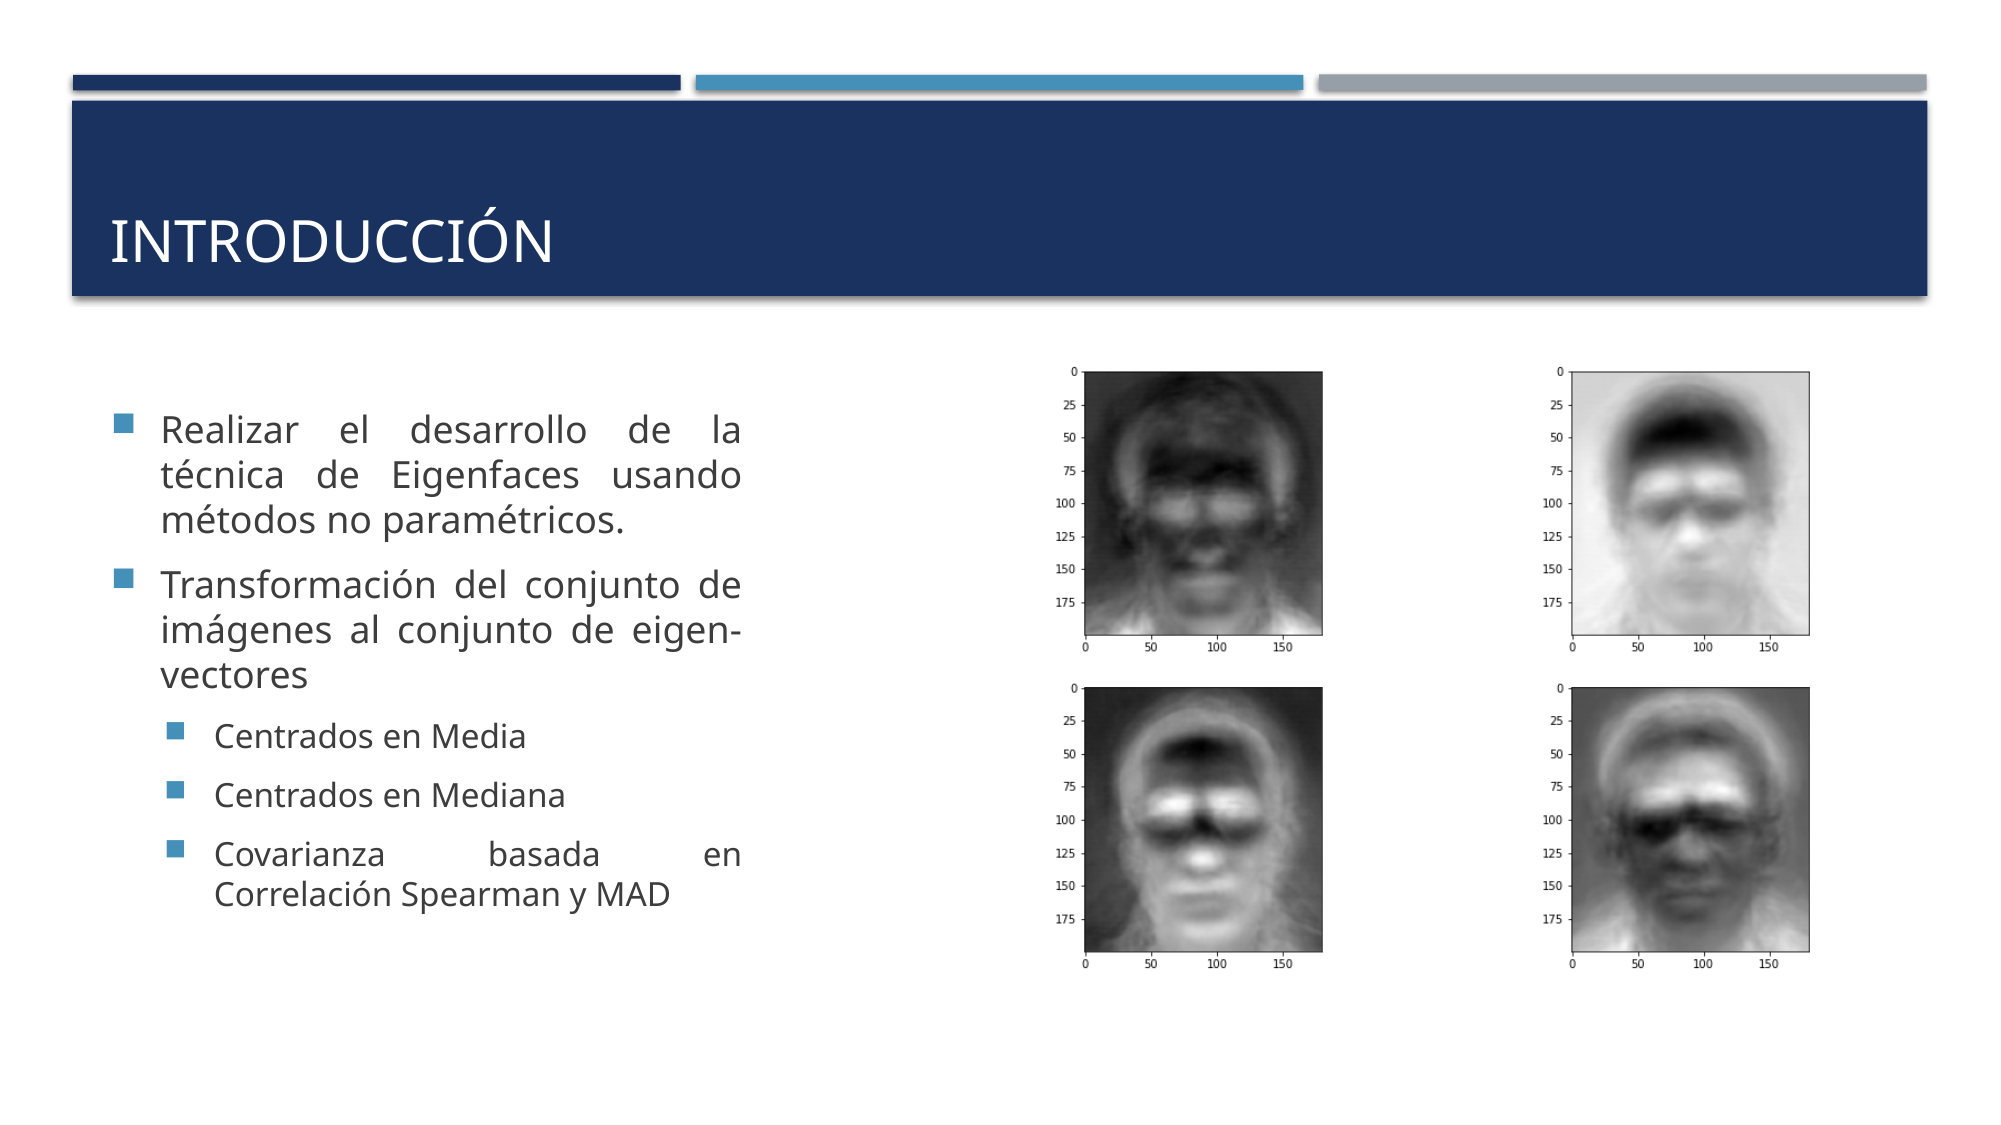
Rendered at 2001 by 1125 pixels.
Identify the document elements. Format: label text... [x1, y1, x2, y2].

list Realizar el desarrollo de la técnica de Eigenfaces usando métodos no paramétricos. Transformación del conjunto de imágenes al conjunto de eigen-vectores Centrados en Media Centrados en Mediana Covarianza basada en Correlación Spearman y MAD [95, 357, 758, 962]
picture [1052, 357, 1831, 986]
title Introducción [95, 115, 1905, 282]
